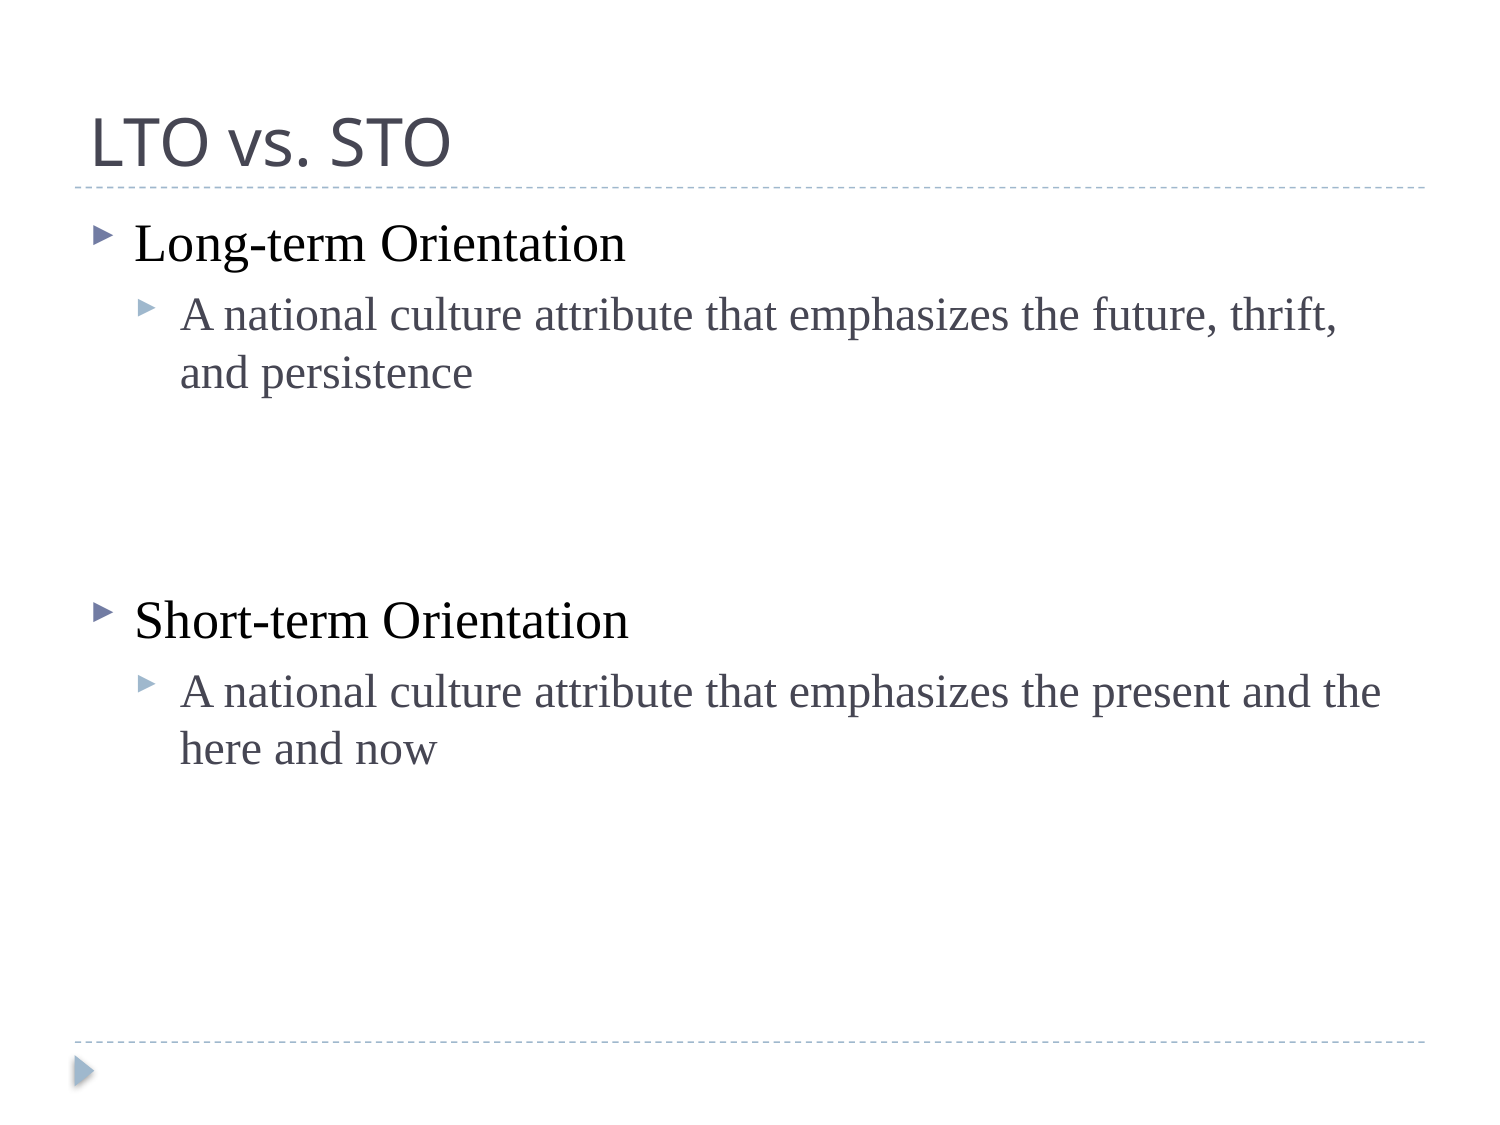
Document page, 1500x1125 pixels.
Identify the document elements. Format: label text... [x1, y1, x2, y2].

title LTO vs. STO [75, 24, 1425, 188]
list Long-term Orientation A national culture attribute that emphasizes the future, thrift, and persistence Short-term Orientation A national culture attribute that emphasizes the present and the here and now [75, 200, 1425, 1010]
